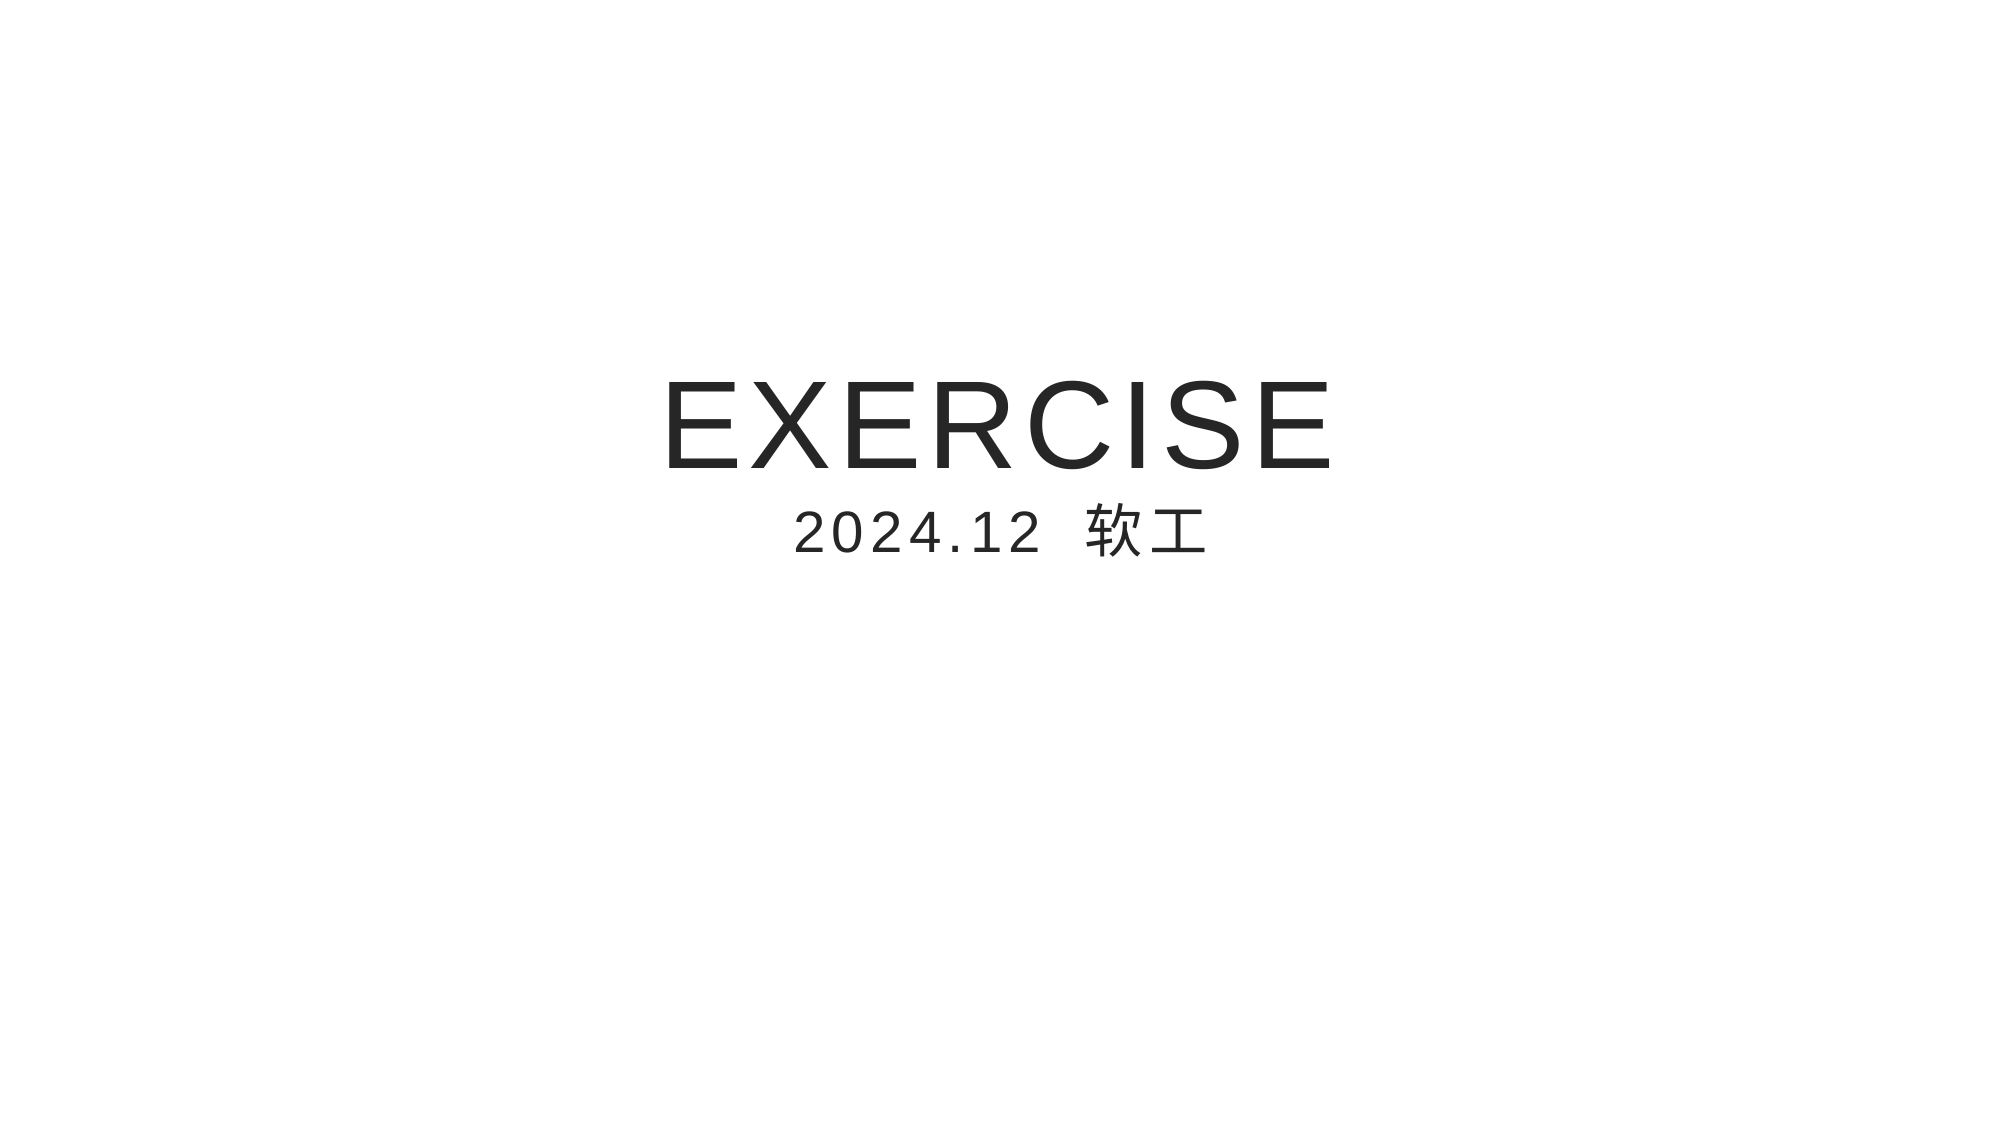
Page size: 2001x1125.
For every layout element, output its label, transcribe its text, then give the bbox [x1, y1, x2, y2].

title EXERCISE 2024.12 软工 [196, 149, 1805, 572]
